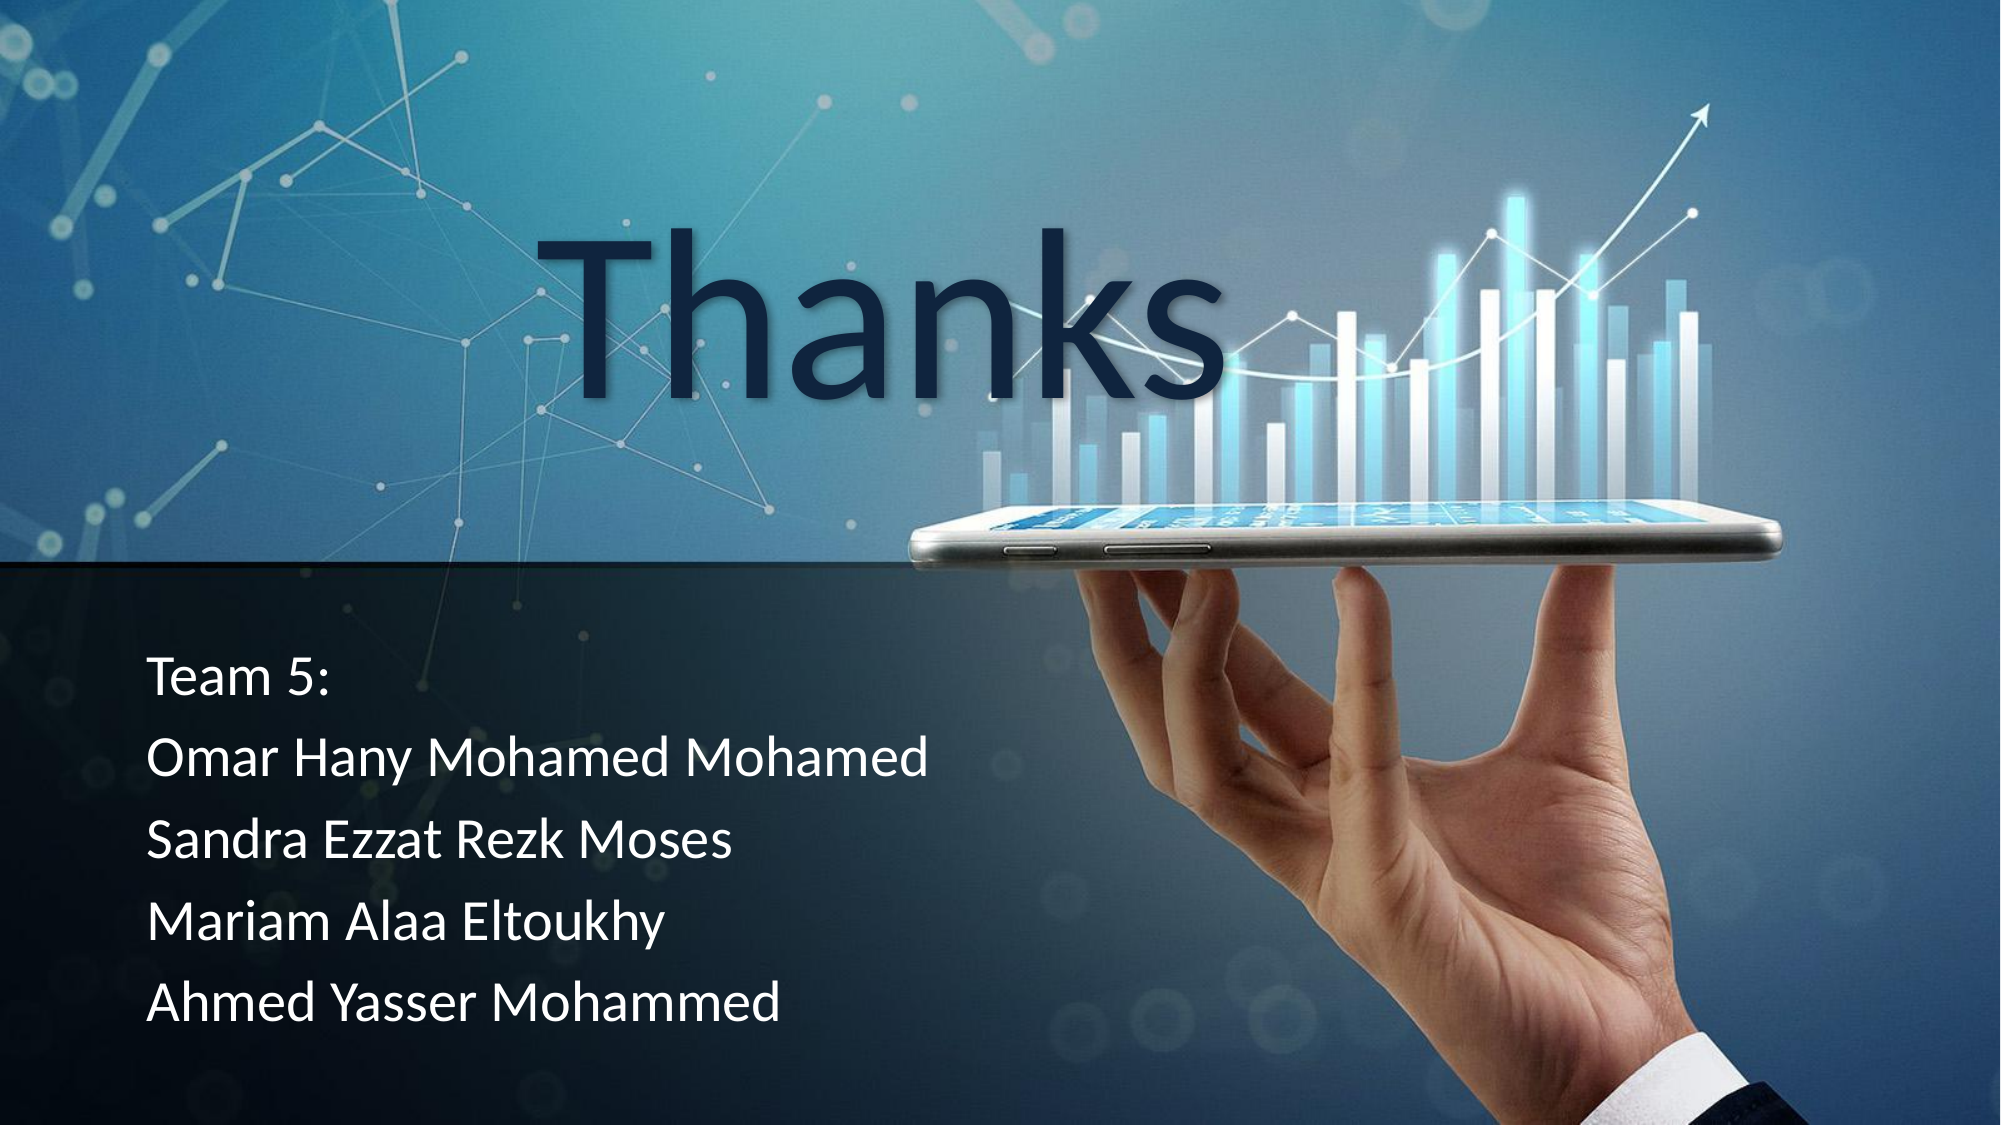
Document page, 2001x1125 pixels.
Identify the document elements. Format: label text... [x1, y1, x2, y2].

picture [0, 0, 2001, 1125]
subtitle Team 5: Omar Hany Mohamed Mohamed Sandra Ezzat Rezk Moses Mariam Alaa Eltoukhy Ahmed Yasser Mohammed [131, 629, 1902, 1060]
title Thanks [520, 145, 1381, 457]
